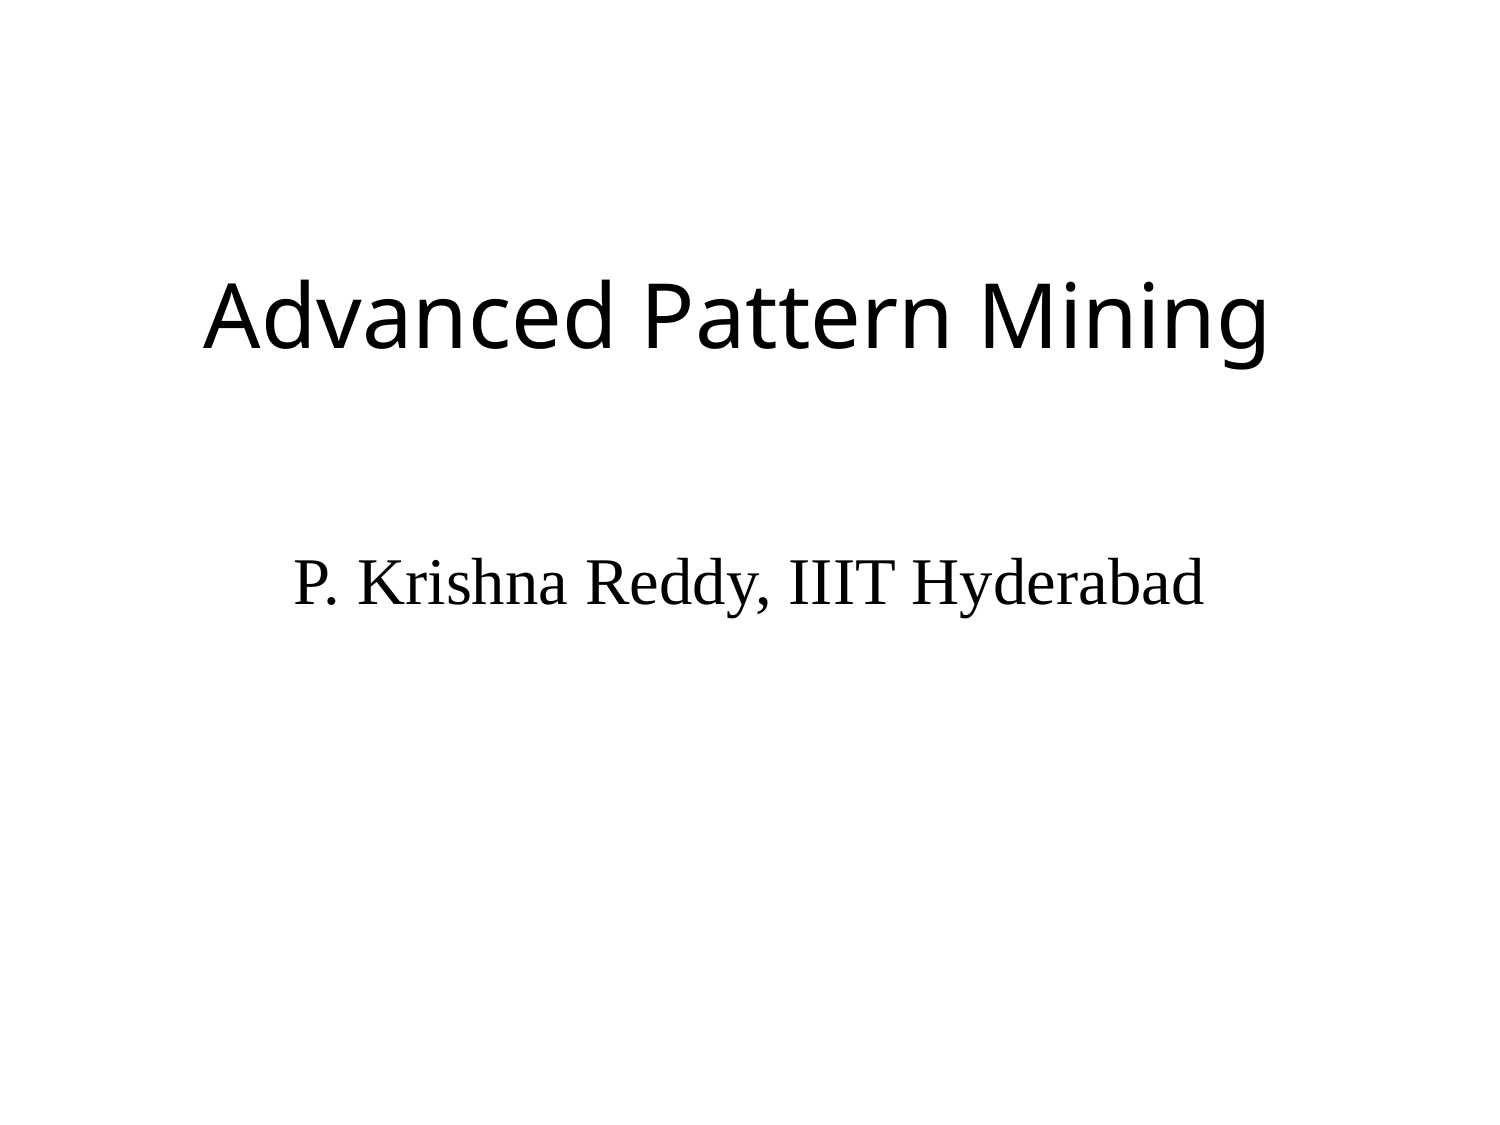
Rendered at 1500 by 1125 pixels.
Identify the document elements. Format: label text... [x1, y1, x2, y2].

subtitle P. Krishna Reddy, IIIT Hyderabad [187, 539, 1313, 731]
title Advanced Pattern Mining [187, 184, 1313, 376]
